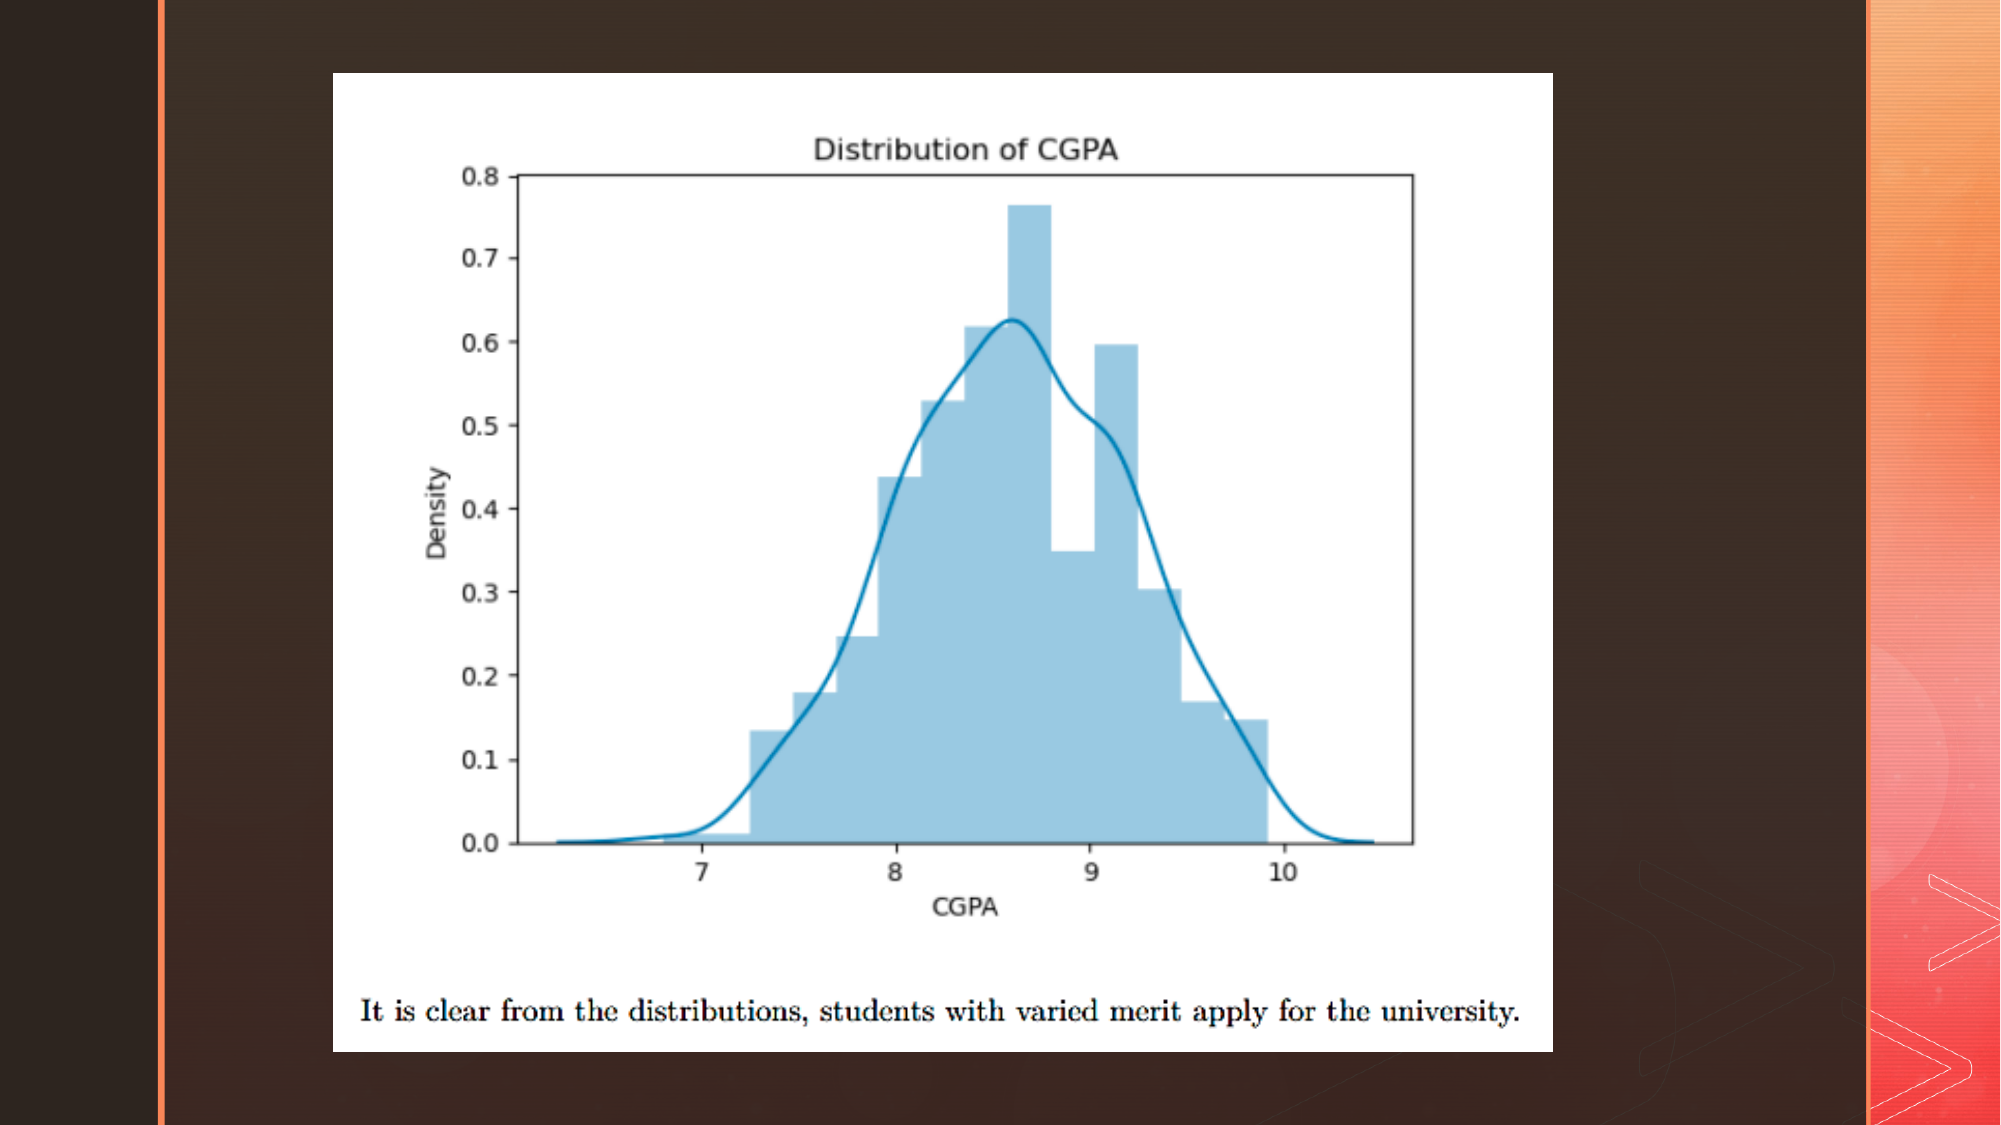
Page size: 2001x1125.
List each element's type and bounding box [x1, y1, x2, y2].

picture [332, 72, 1554, 1052]
picture [1871, 0, 2001, 1125]
